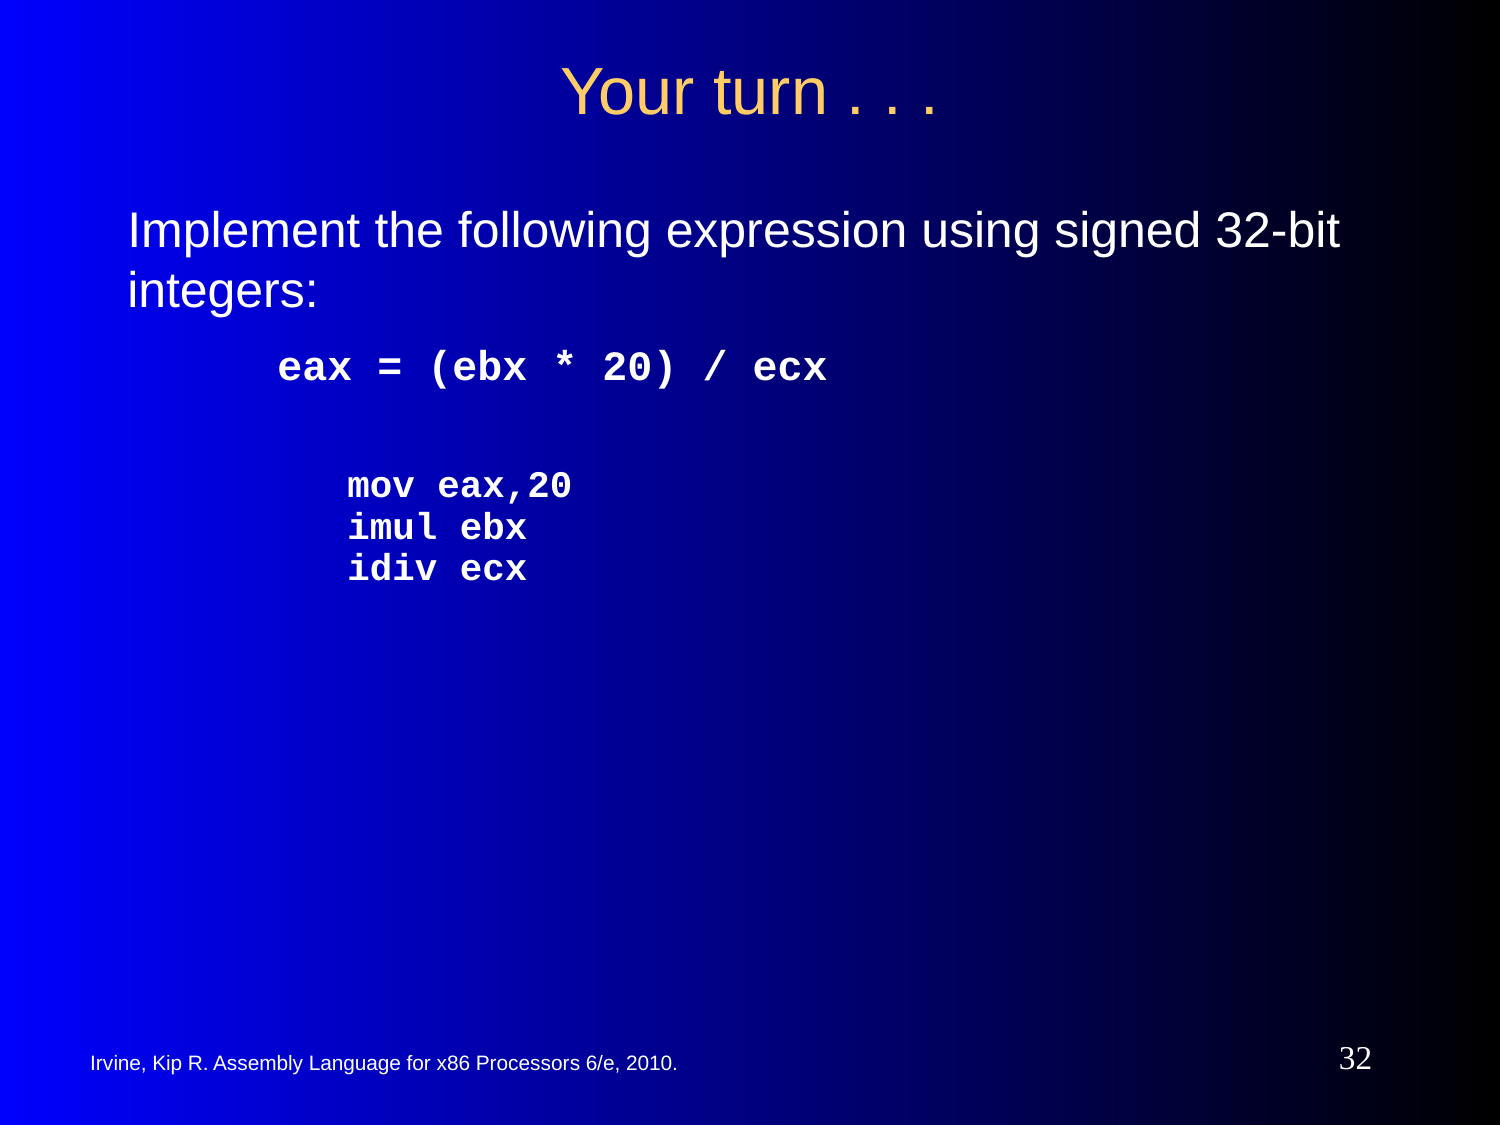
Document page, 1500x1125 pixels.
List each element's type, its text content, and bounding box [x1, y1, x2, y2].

text_box mov eax,20 imul ebx idiv ecx [324, 450, 875, 638]
footer Irvine, Kip R. Assembly Language for x86 Processors 6/e, 2010. [75, 1037, 800, 1088]
slide_number 32 [1224, 1025, 1388, 1088]
text_box Implement the following expression using signed 32-bit integers: eax = (ebx * 20) / ecx [112, 174, 1375, 411]
title Your turn . . . [112, 37, 1388, 138]
